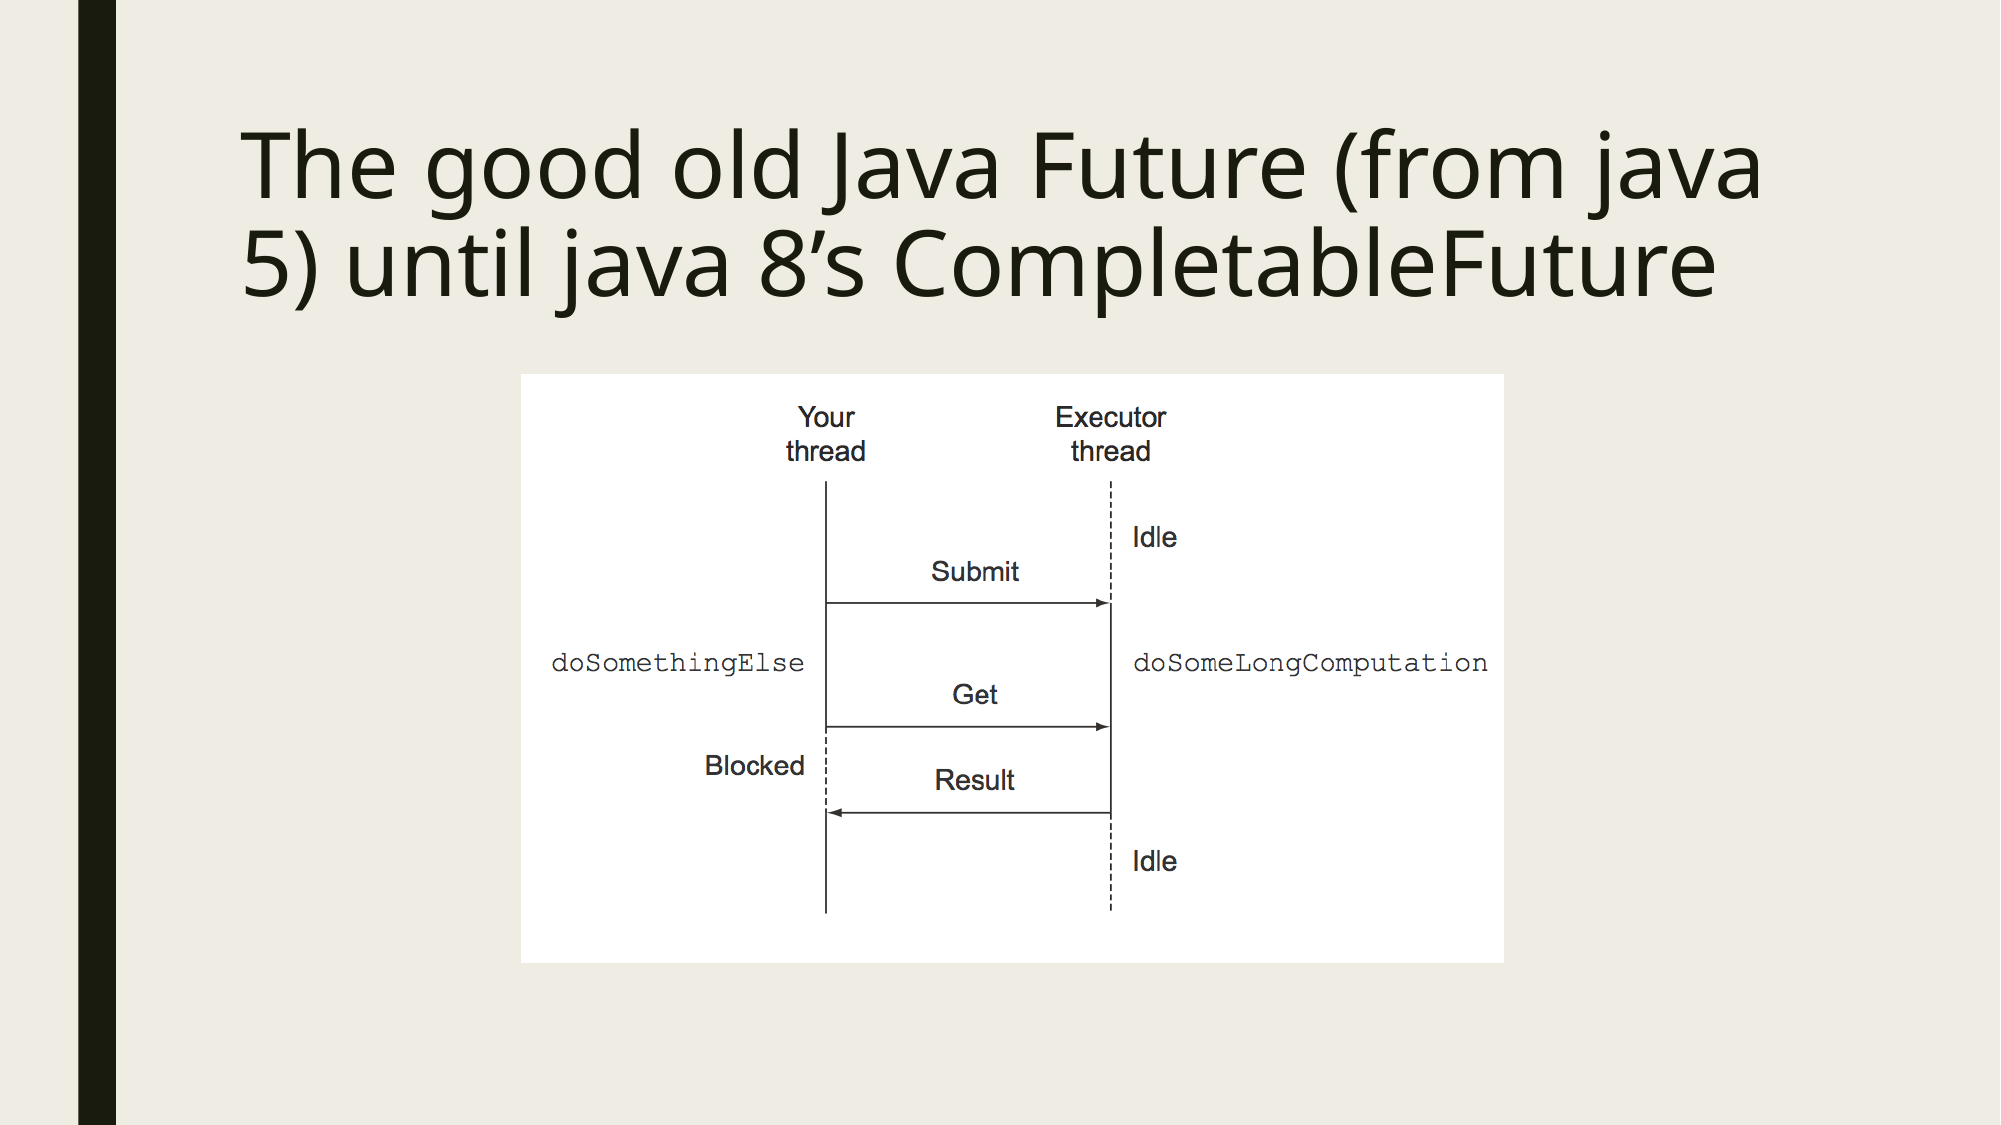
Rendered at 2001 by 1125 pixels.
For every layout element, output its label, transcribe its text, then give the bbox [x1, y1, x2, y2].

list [521, 374, 1504, 963]
title The good old Java Future (from java 5) until java 8’s CompletableFuture [225, 112, 1800, 357]
